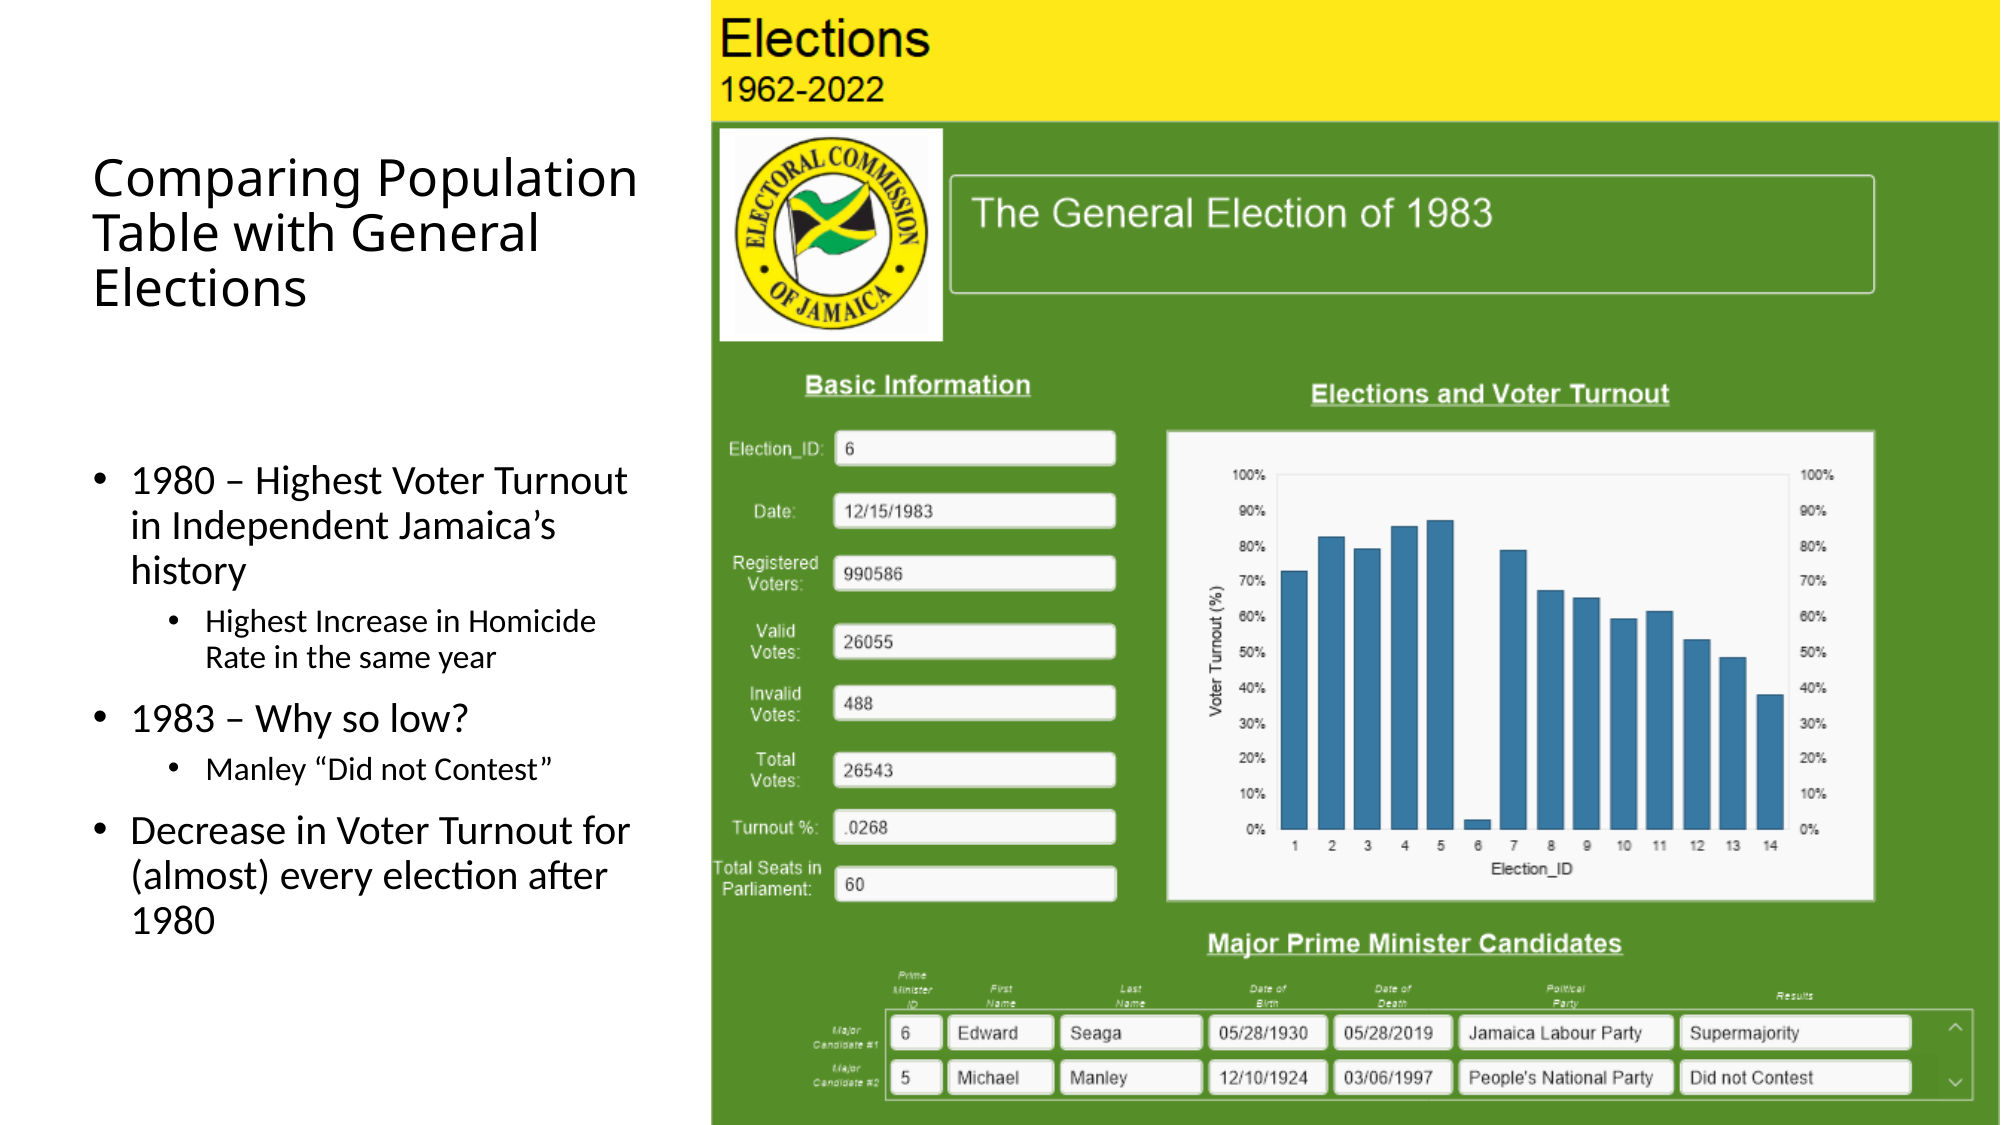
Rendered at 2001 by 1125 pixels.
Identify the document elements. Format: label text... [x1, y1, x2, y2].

title Comparing Population Table with General Elections [77, 126, 675, 344]
picture [711, 0, 2000, 1125]
text_box 1980 – Highest Voter Turnout in Independent Jamaica’s history Highest Increase in Homicide Rate in the same year 1983 – Why so low? Manley “Did not Contest” Decrease in Voter Turnout for (almost) every election after 1980 [77, 450, 651, 1125]
